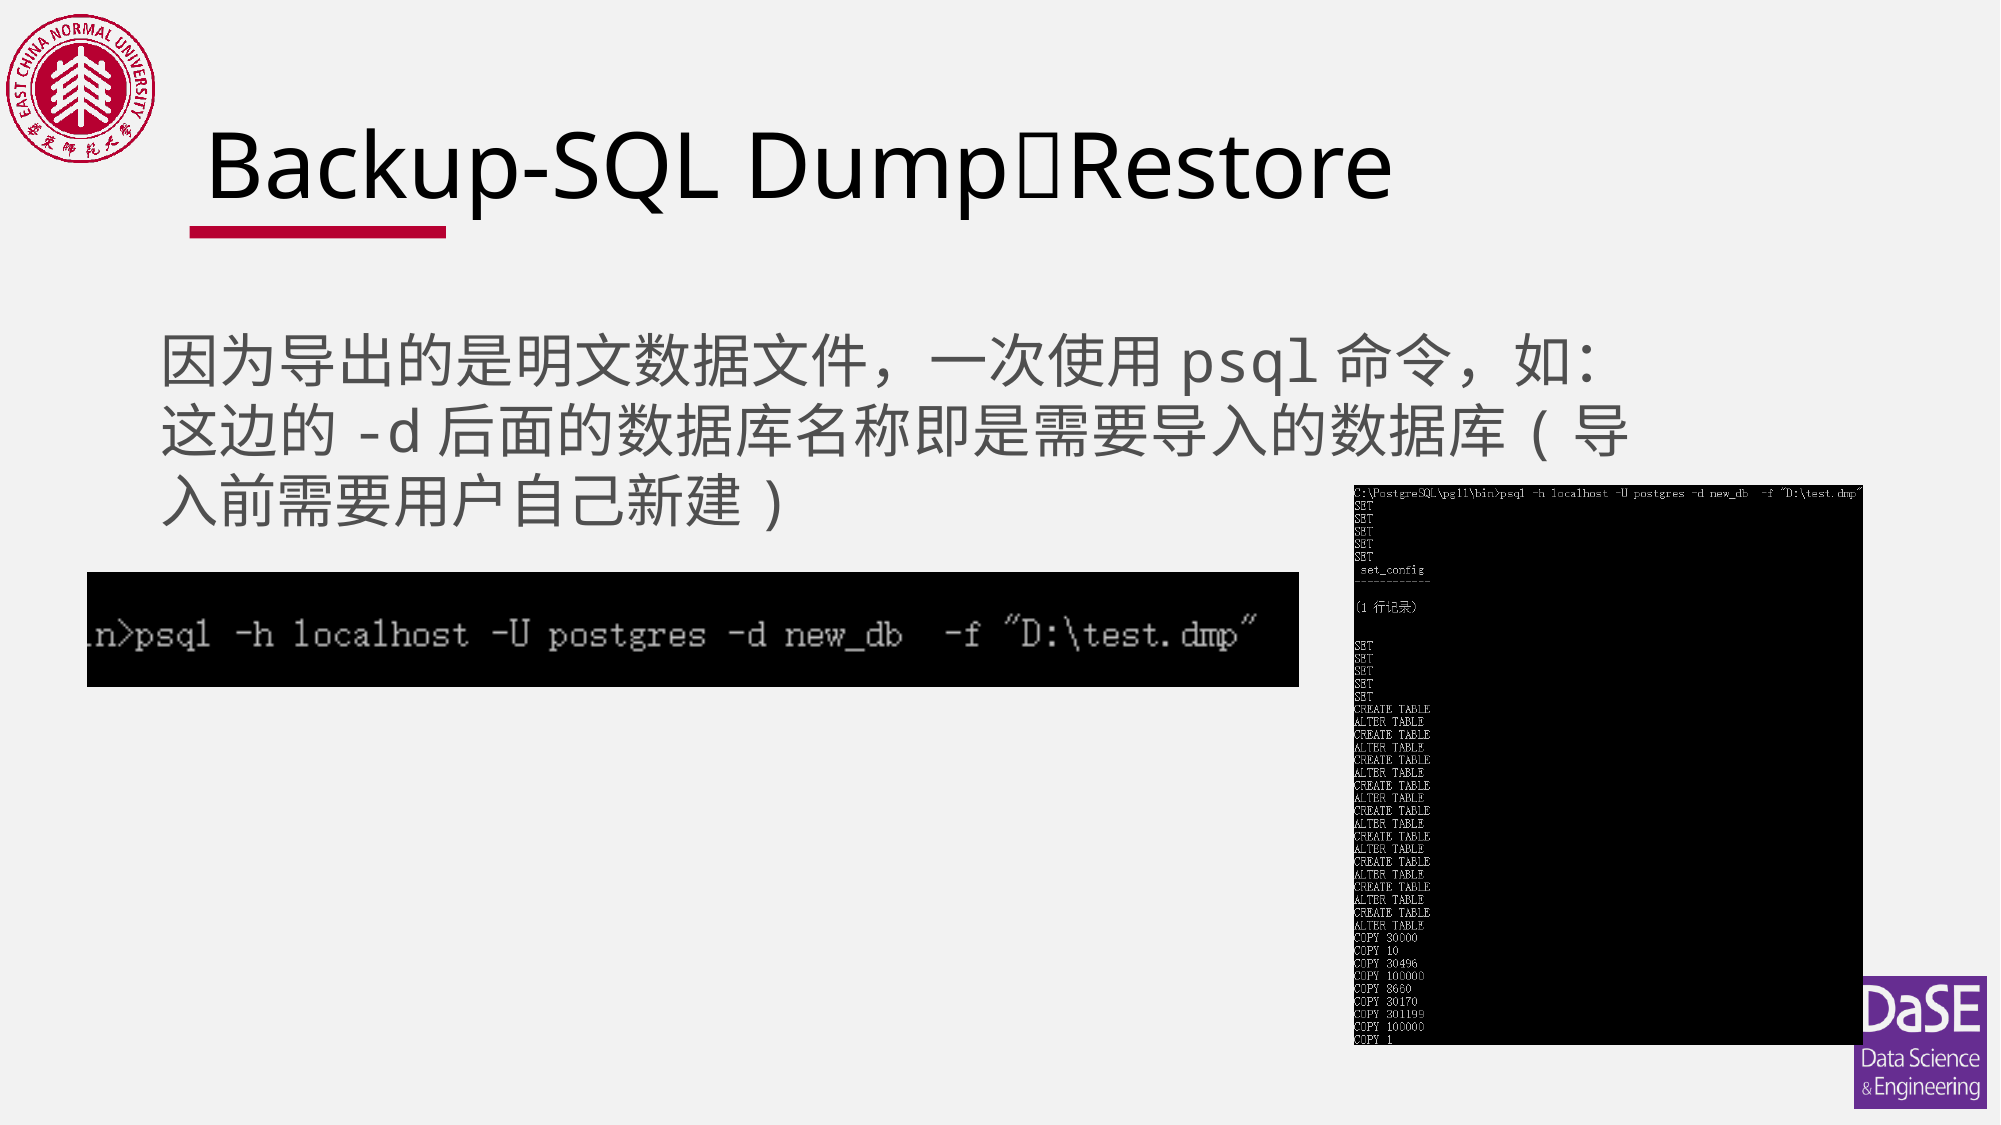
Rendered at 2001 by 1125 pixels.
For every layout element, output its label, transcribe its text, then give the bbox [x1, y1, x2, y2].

text_box 因为导出的是明文数据文件，一次使用psql命令，如：这边的-d后面的数据库名称即是需要导入的数据库(导入前需要用户自己新建) [145, 316, 1646, 542]
picture [1353, 484, 1987, 1109]
title Backup-SQL DumpRestore [189, 59, 1863, 278]
picture [6, 14, 155, 163]
picture [86, 572, 1299, 687]
